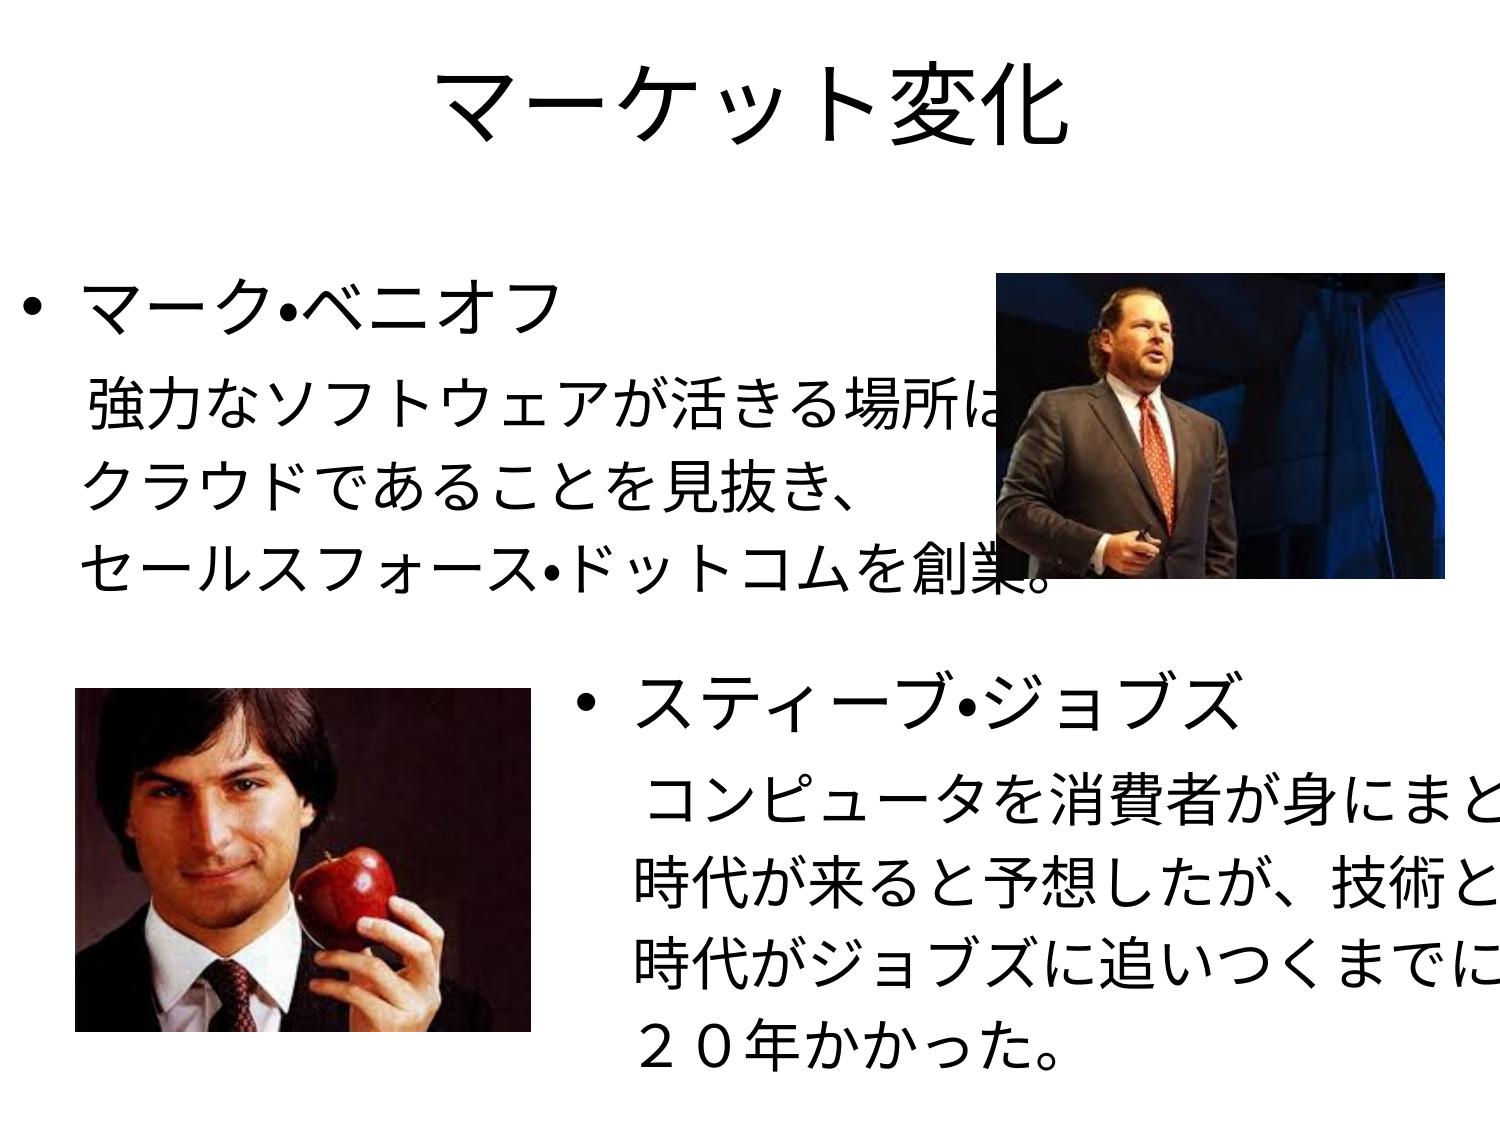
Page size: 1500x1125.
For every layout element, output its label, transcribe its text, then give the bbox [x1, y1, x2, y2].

picture [996, 273, 1445, 579]
title マーケット変化 [75, 8, 1425, 196]
picture [74, 688, 531, 1032]
text_box スティーブ・ジョブズ コンピュータを消費者が身にまとう 時代が来ると予想したが、技術と 時代がジョブズに追いつくまでに ２０年かかった。 [559, 653, 1500, 1122]
list マーク・ベニオフ 強力なソフトウェアが活きる場所は クラウドであることを見抜き、 セールスフォース・ドットコムを創業。 [5, 258, 1356, 855]
